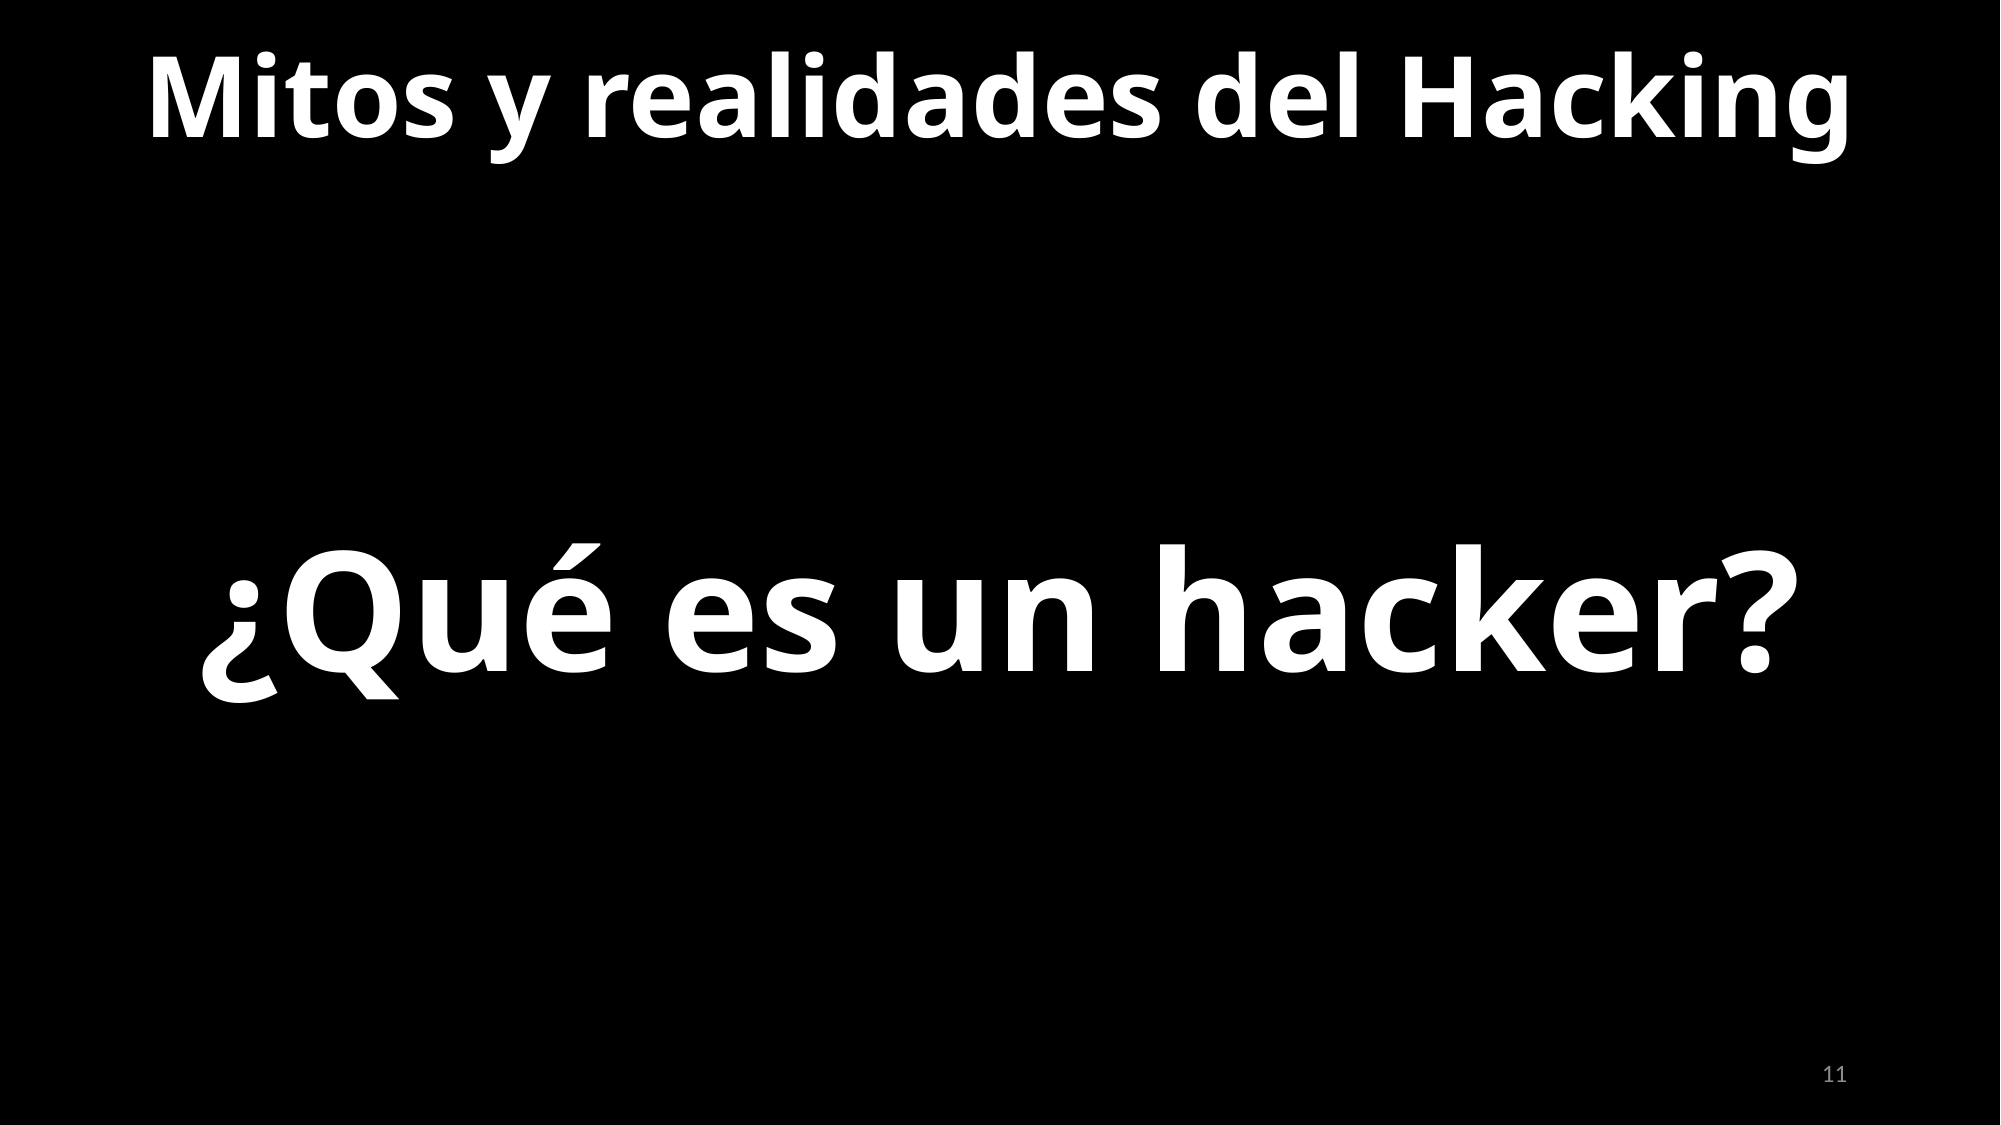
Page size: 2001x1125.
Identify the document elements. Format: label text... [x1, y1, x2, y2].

list ¿Qué es un hacker? [137, 299, 1863, 1014]
text_box Mitos y realidades del Hacking [0, 17, 2000, 167]
slide_number 11 [1412, 1042, 1863, 1103]
